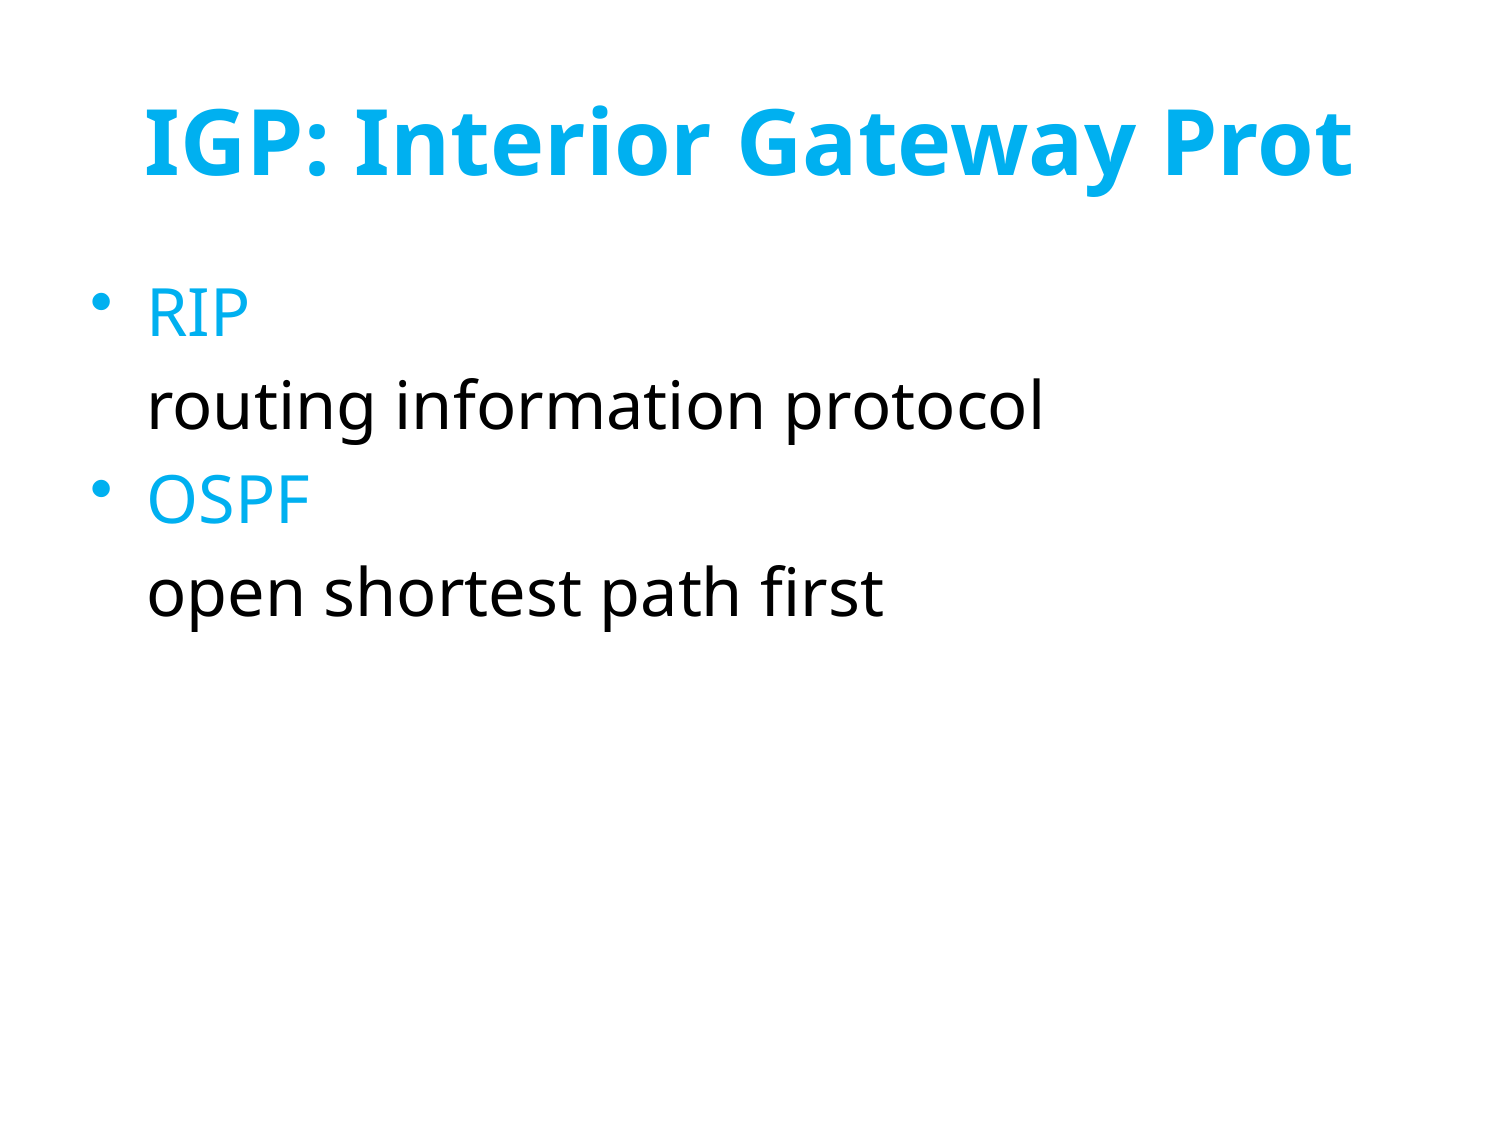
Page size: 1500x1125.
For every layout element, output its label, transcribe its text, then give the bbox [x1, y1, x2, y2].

title IGP: Interior Gateway Prot [0, 44, 1500, 233]
list RIP routing information protocol OSPF open shortest path first [74, 262, 1500, 1125]
